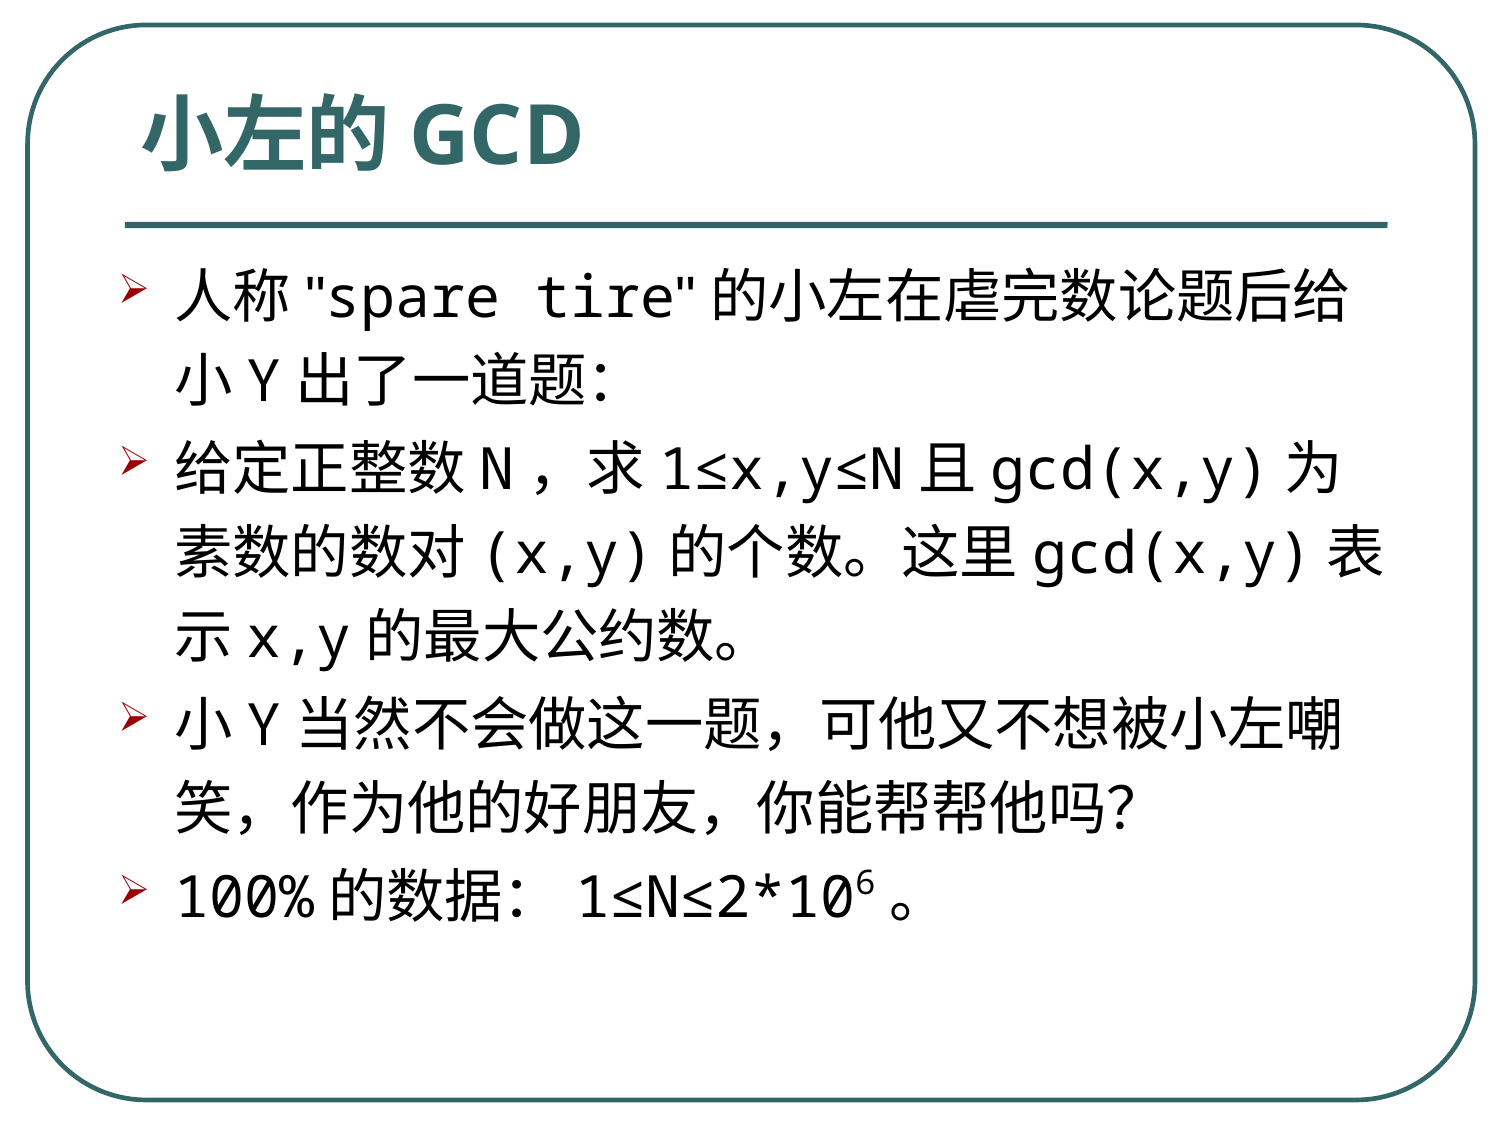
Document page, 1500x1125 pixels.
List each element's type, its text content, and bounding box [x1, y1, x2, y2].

list 人称"spare tire"的小左在虐完数论题后给小Y出了一道题： 给定正整数N，求1≤x,y≤N且gcd(x,y)为素数的数对(x,y)的个数。这里gcd(x,y)表示x,y的最大公约数。 小Y当然不会做这一题，可他又不想被小左嘲笑，作为他的好朋友，你能帮帮他吗？ 100%的数据：1≤N≤2*106。 [103, 237, 1401, 952]
title 小左的GCD [125, 37, 1388, 225]
